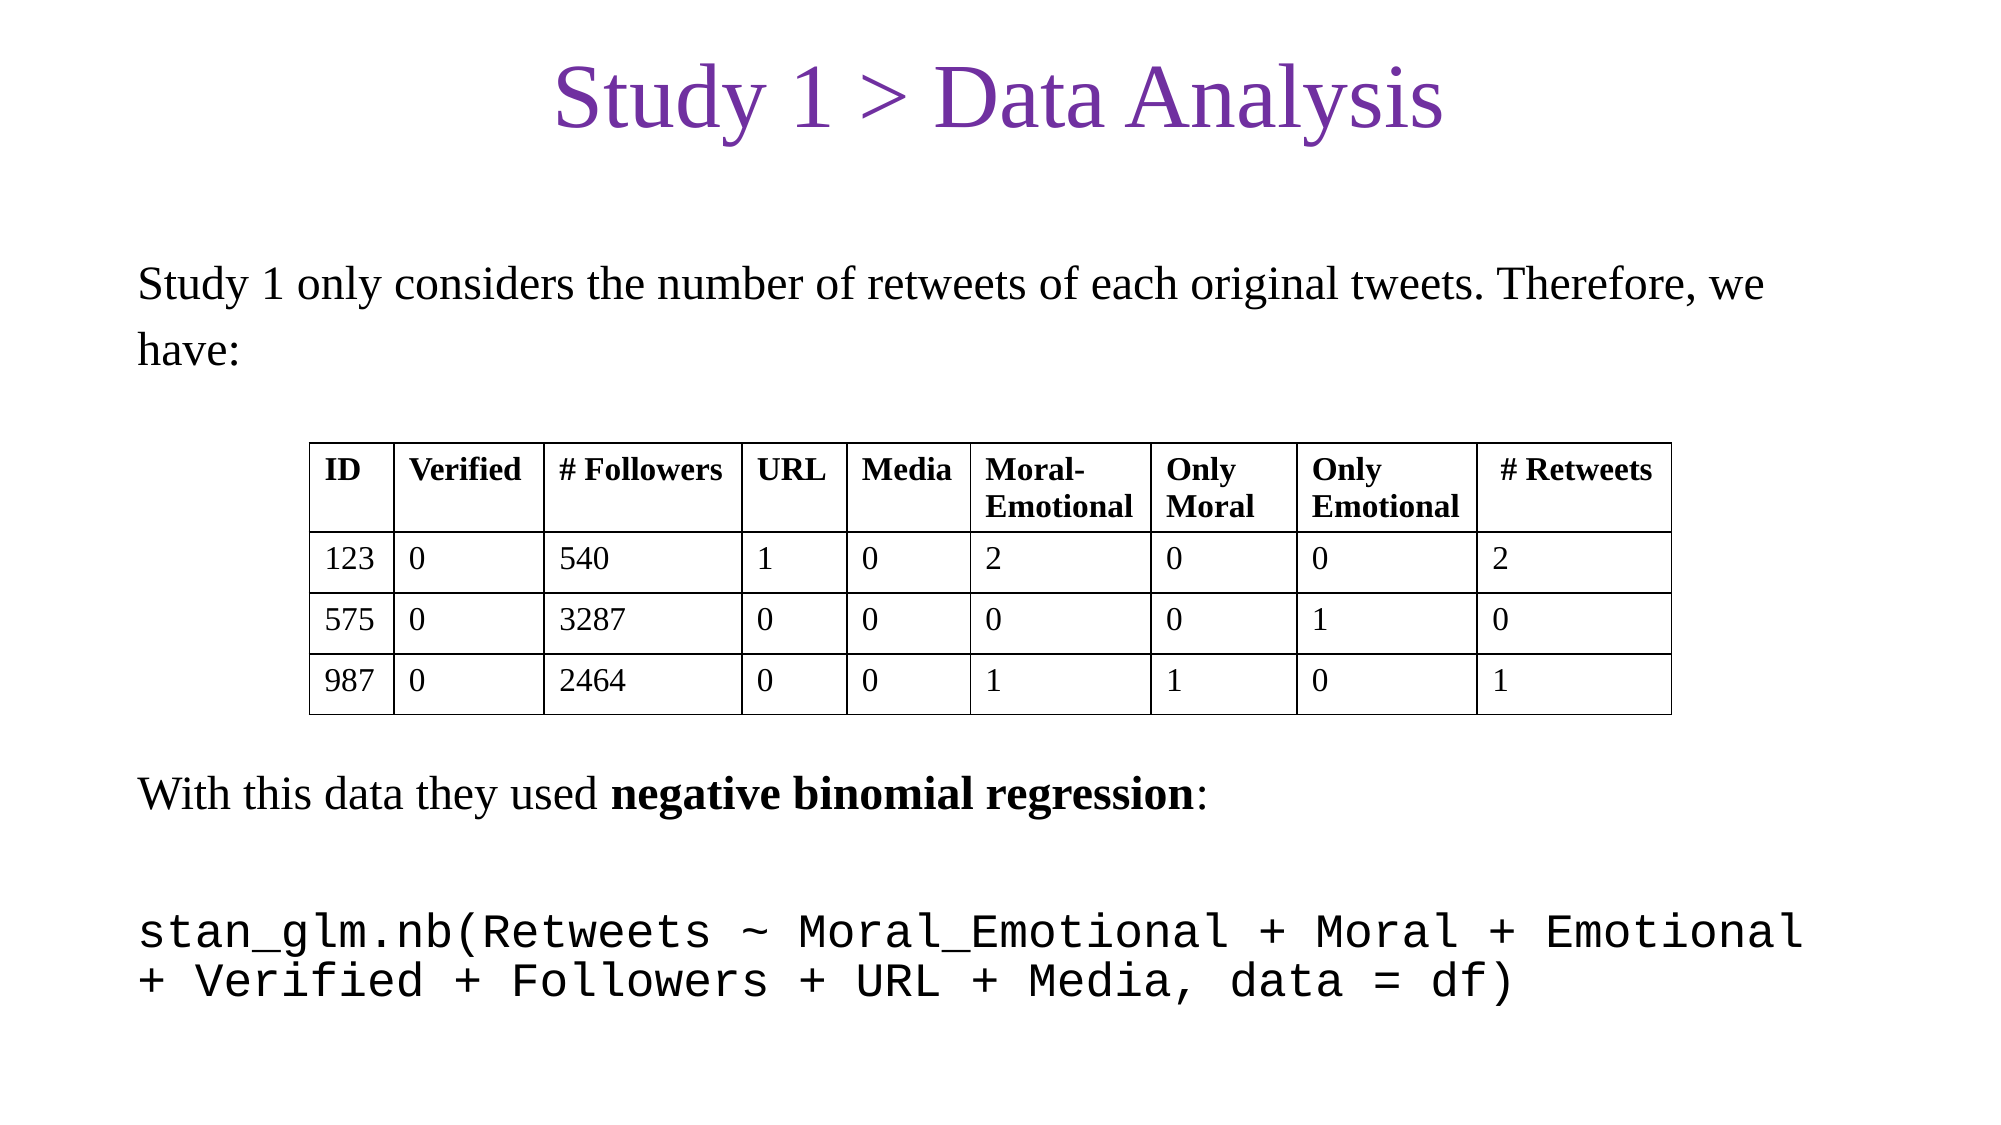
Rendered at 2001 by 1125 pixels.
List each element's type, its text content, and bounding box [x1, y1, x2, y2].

table_cell 2 [971, 533, 1150, 592]
text_box With this data they used negative binomial regression: stan_glm.nb(Retweets ~ Moral_Emotional + Moral + Emotional + Verified + Followers + URL + Media, data = df) [122, 763, 1848, 1125]
table_cell 0 [743, 655, 846, 714]
table_cell 1 [1478, 655, 1671, 714]
table_cell 1 [1298, 594, 1476, 653]
table_header Moral-Emotional [971, 444, 1150, 531]
table_cell 575 [310, 594, 393, 653]
table_cell 0 [848, 533, 970, 592]
table_cell 1 [971, 655, 1150, 714]
table_cell 540 [545, 533, 741, 592]
table_cell 123 [310, 533, 393, 592]
table_cell 0 [395, 533, 543, 592]
table_cell 0 [1152, 594, 1296, 653]
table_cell 0 [395, 655, 543, 714]
table_cell 0 [848, 655, 970, 714]
table_cell 2464 [545, 655, 741, 714]
table_cell 0 [1478, 594, 1671, 653]
table_cell 0 [743, 594, 846, 653]
table_header URL [743, 444, 846, 531]
table_cell 0 [1298, 533, 1476, 592]
title Study 1 > Data Analysis [137, 3, 1863, 193]
table_header Verified [395, 444, 543, 531]
table_cell 3287 [545, 594, 741, 653]
table_cell 2 [1478, 533, 1671, 592]
table_header # Followers [545, 444, 741, 531]
table_cell 0 [848, 594, 970, 653]
table_cell 0 [1298, 655, 1476, 714]
table_cell 0 [395, 594, 543, 653]
table_header # Retweets [1478, 444, 1671, 531]
table_cell 0 [971, 594, 1150, 653]
table_header Only Moral [1152, 444, 1296, 531]
table_header Media [848, 444, 970, 531]
table_cell 0 [1152, 533, 1296, 592]
table_cell 987 [310, 655, 393, 714]
list Study 1 only considers the number of retweets of each original tweets. Therefore, we have: [122, 235, 1848, 400]
table_cell 1 [743, 533, 846, 592]
table_cell 1 [1152, 655, 1296, 714]
table_header Only Emotional [1298, 444, 1476, 531]
table_header ID [310, 444, 393, 531]
